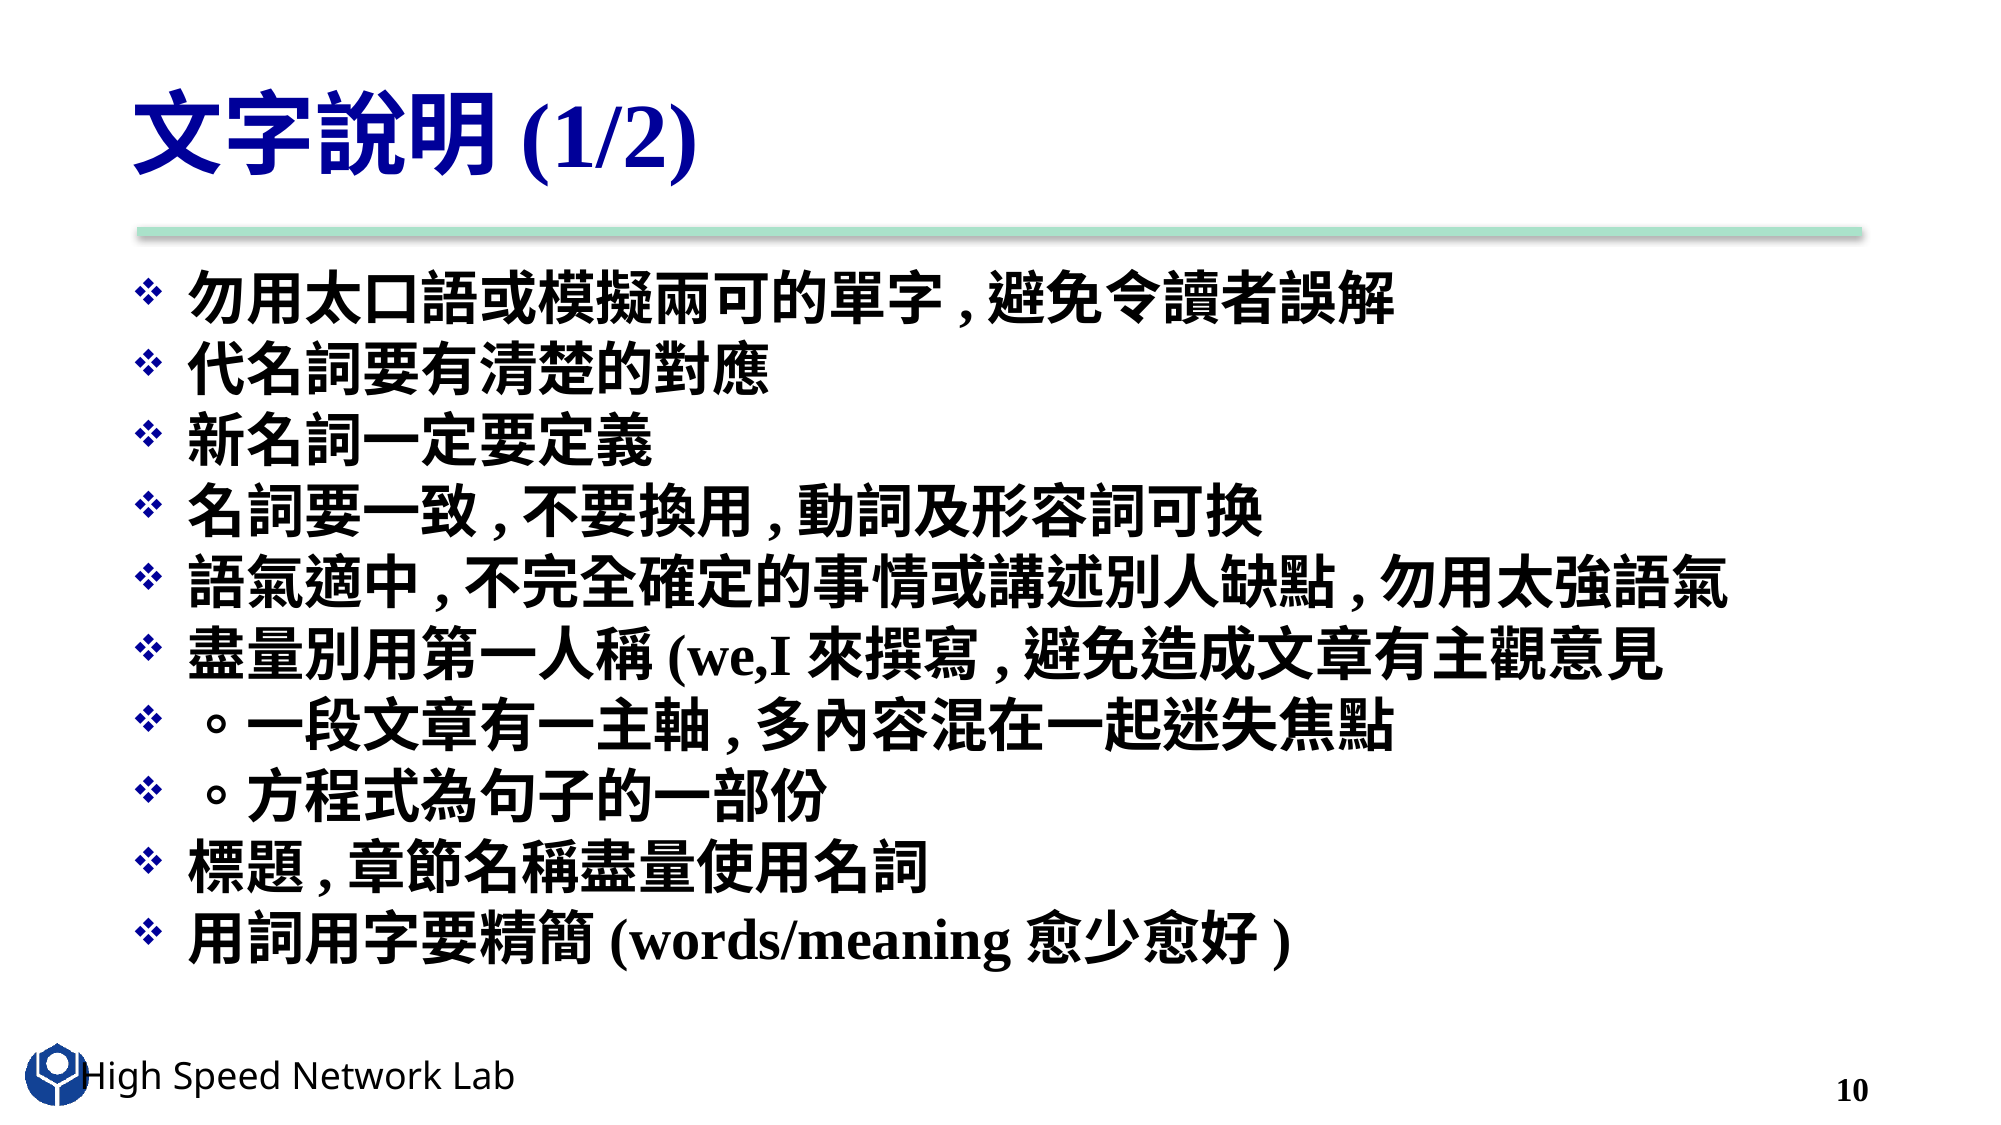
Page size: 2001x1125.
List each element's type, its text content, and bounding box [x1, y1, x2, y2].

slide_number 10 [1820, 1059, 1969, 1106]
title 文字說明(1/2) [116, 37, 1817, 225]
picture [25, 1043, 89, 1106]
list 勿用太口語或模擬兩可的單字,避免令讀者誤解 代名詞要有清楚的對應 新名詞一定要定義 名詞要一致,不要換用,動詞及形容詞可换 語氣適中,不完全確定的事情或講述別人缺點,勿用太強語氣 盡量別用第一人稱(we,I來撰寫,避免造成文章有主觀意見 。一段文章有一主軸,多內容混在一起迷失焦點 。方程式為句子的一部份 標題,章節名稱盡量使用名詞 用詞用字要精簡(words/meaning愈少愈好) [116, 264, 1817, 1027]
